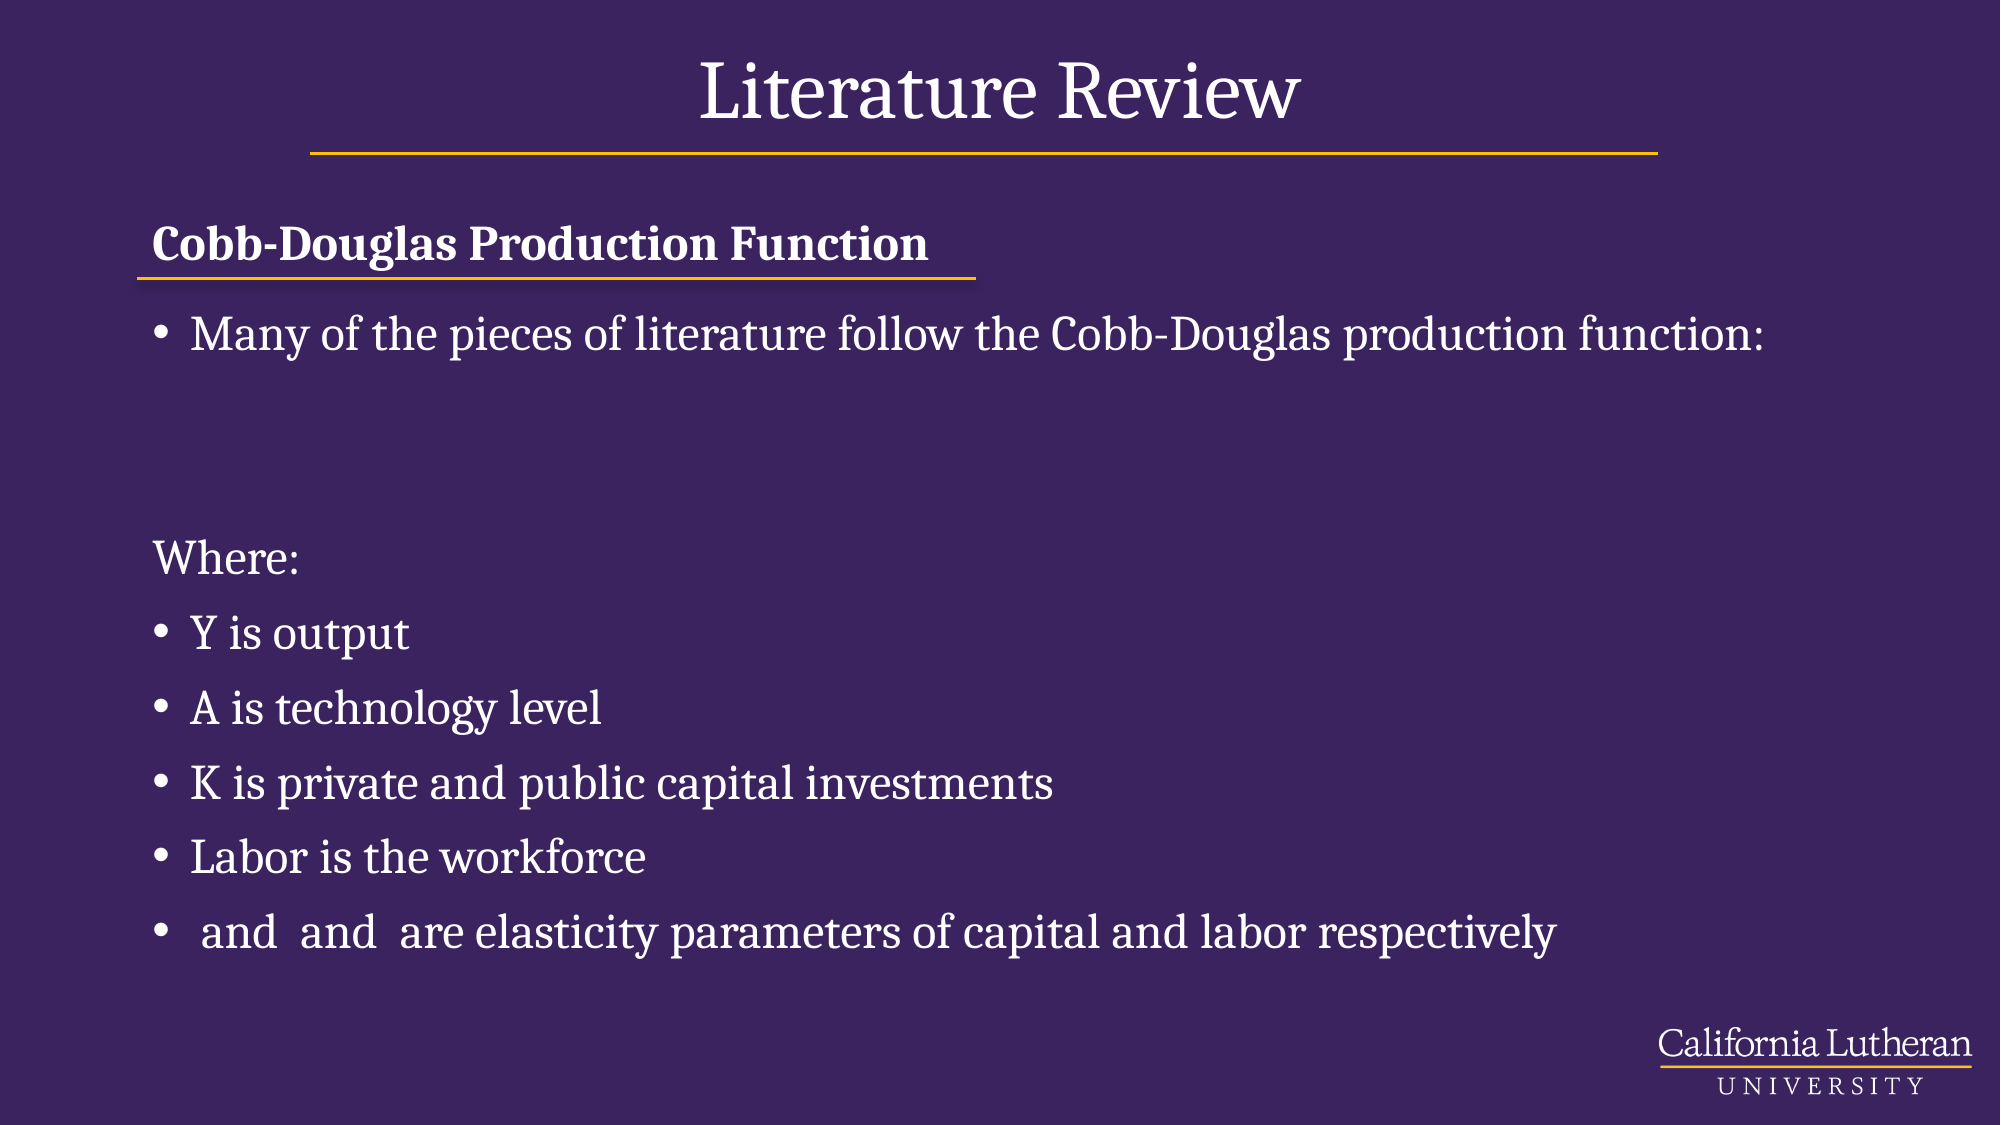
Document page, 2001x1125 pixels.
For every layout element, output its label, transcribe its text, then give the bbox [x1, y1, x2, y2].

title Literature Review [137, 29, 1863, 154]
picture [1630, 998, 2000, 1123]
text_box Cobb-Douglas Production Function [137, 203, 1000, 278]
